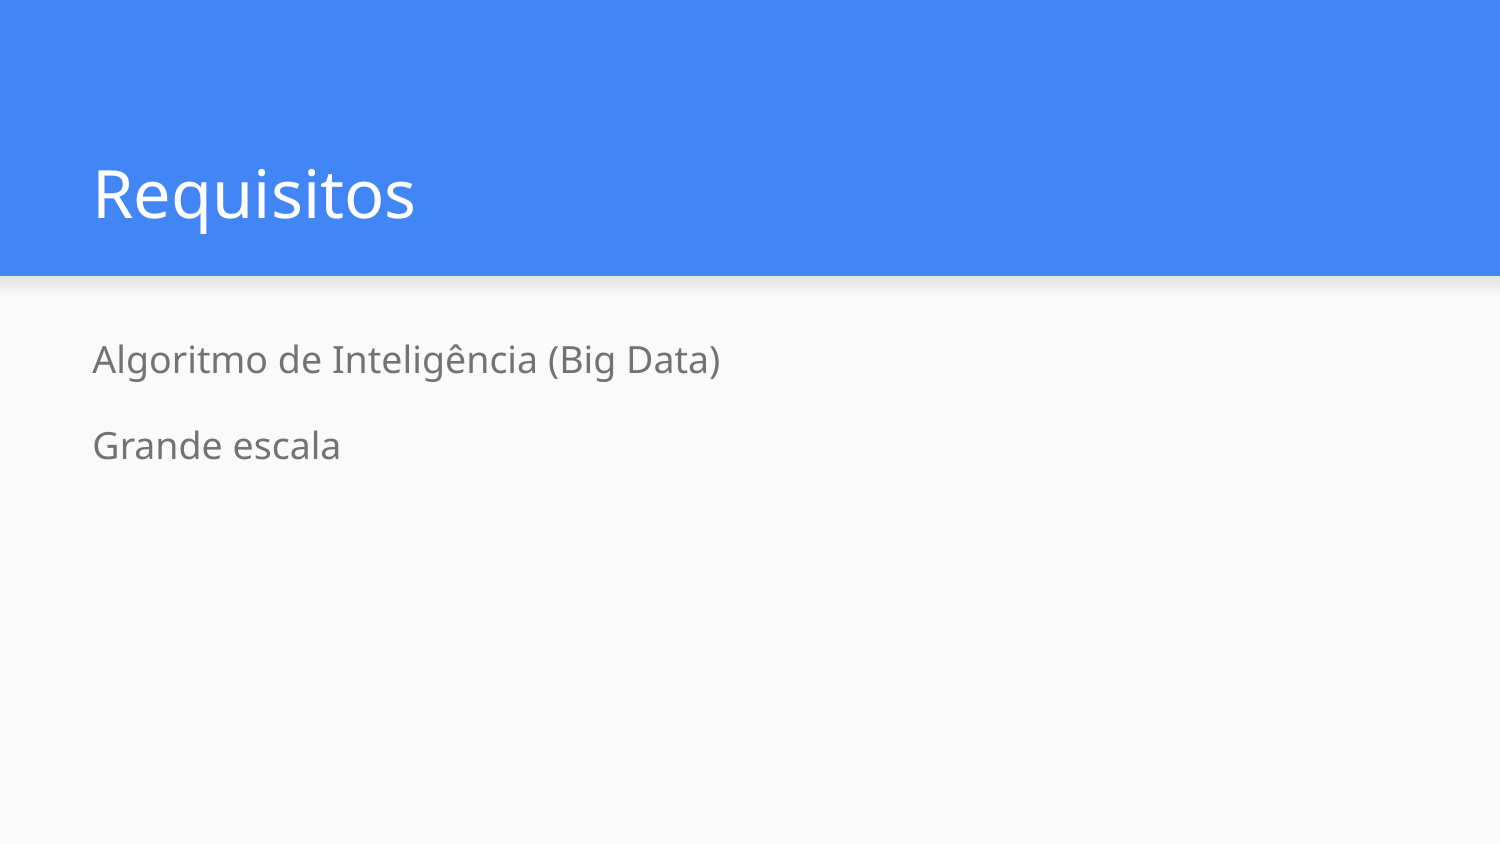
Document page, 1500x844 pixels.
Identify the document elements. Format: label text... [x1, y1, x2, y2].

list Algoritmo de Inteligência (Big Data) Grande escala [77, 314, 1427, 760]
title Requisitos [77, 121, 1427, 248]
